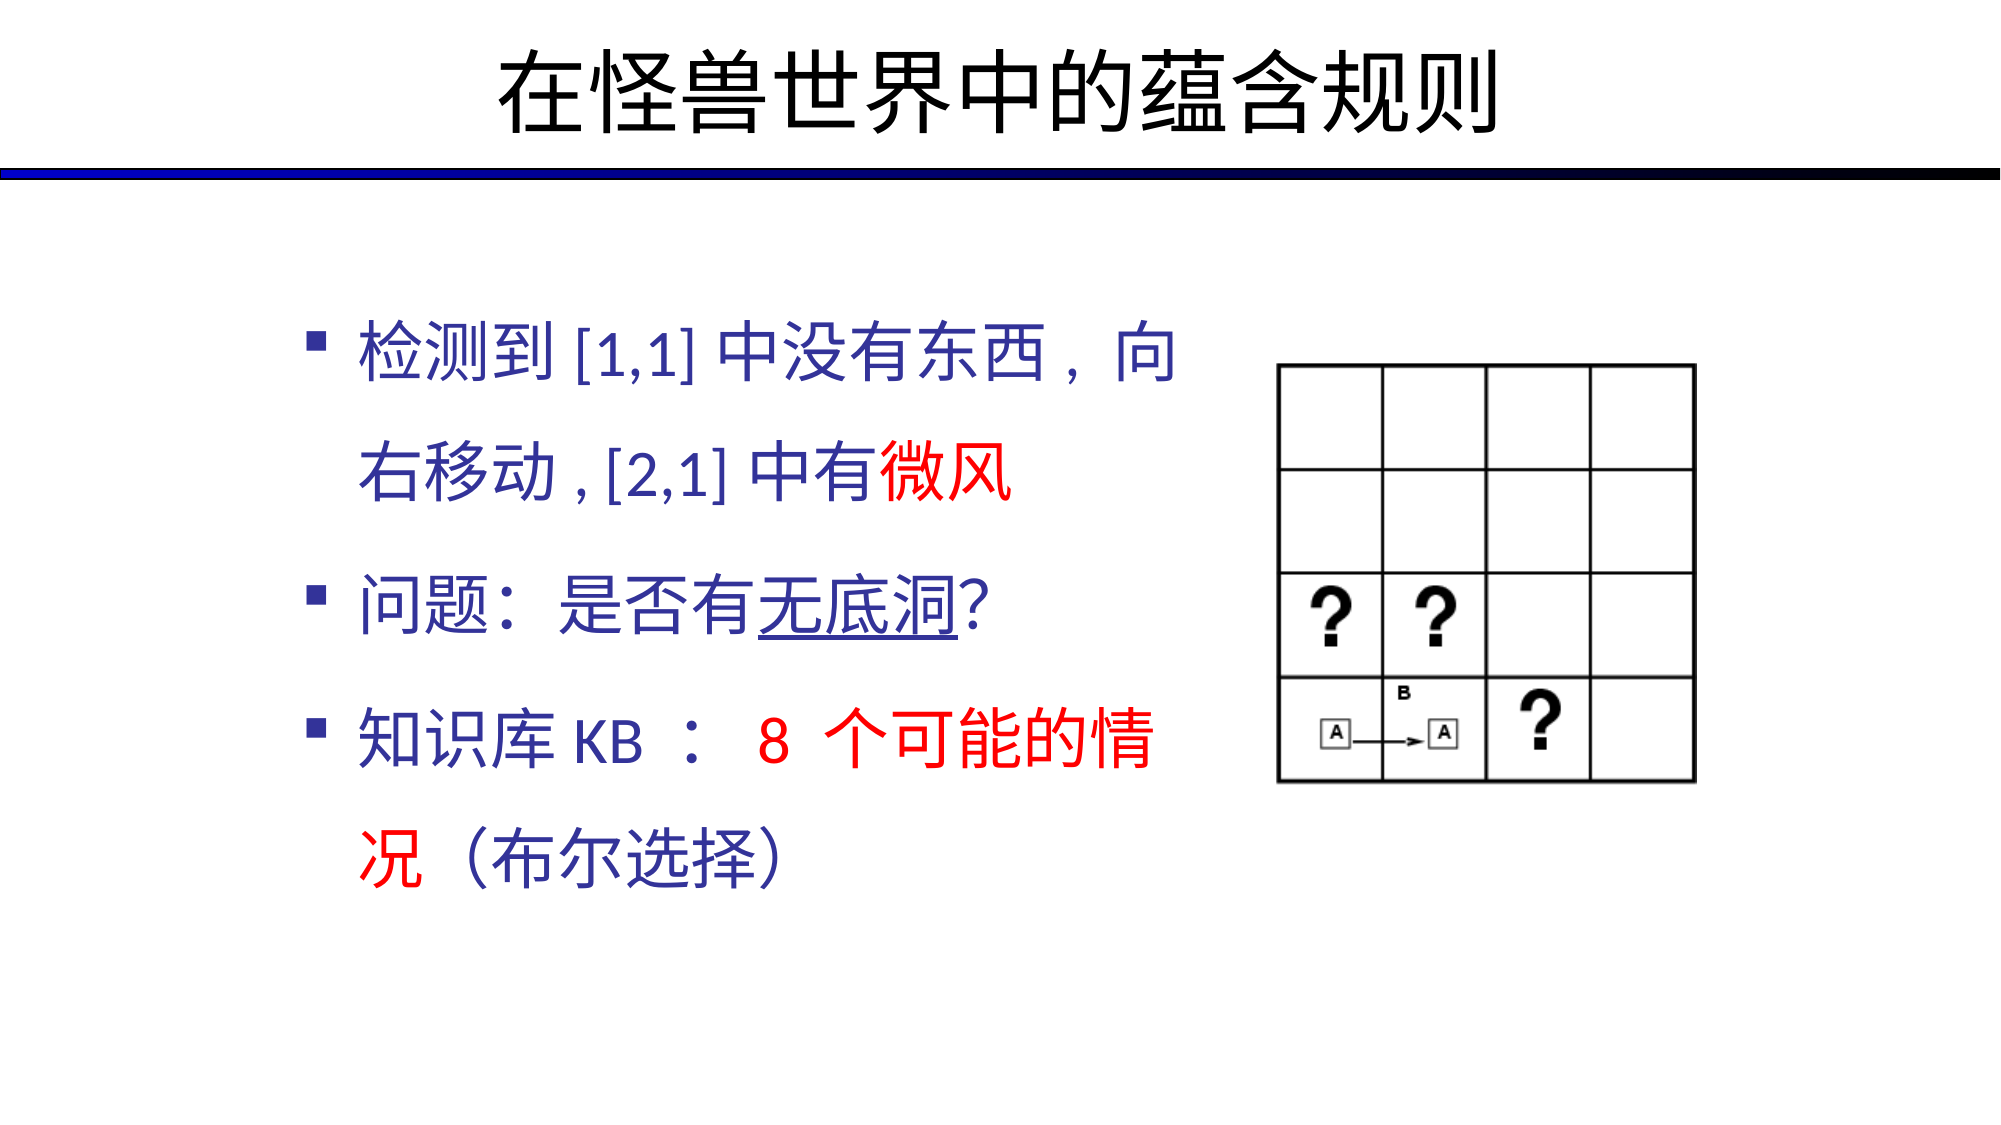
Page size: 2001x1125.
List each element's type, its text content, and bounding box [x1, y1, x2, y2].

list 检测到[1,1]中没有东西, 向右移动, [2,1]中有微风 问题：是否有无底洞？ 知识库KB ：8 个可能的情况（布尔选择） [285, 262, 1212, 1006]
picture [1274, 362, 1698, 787]
title 在怪兽世界中的蕴含规则 [0, 0, 2000, 184]
